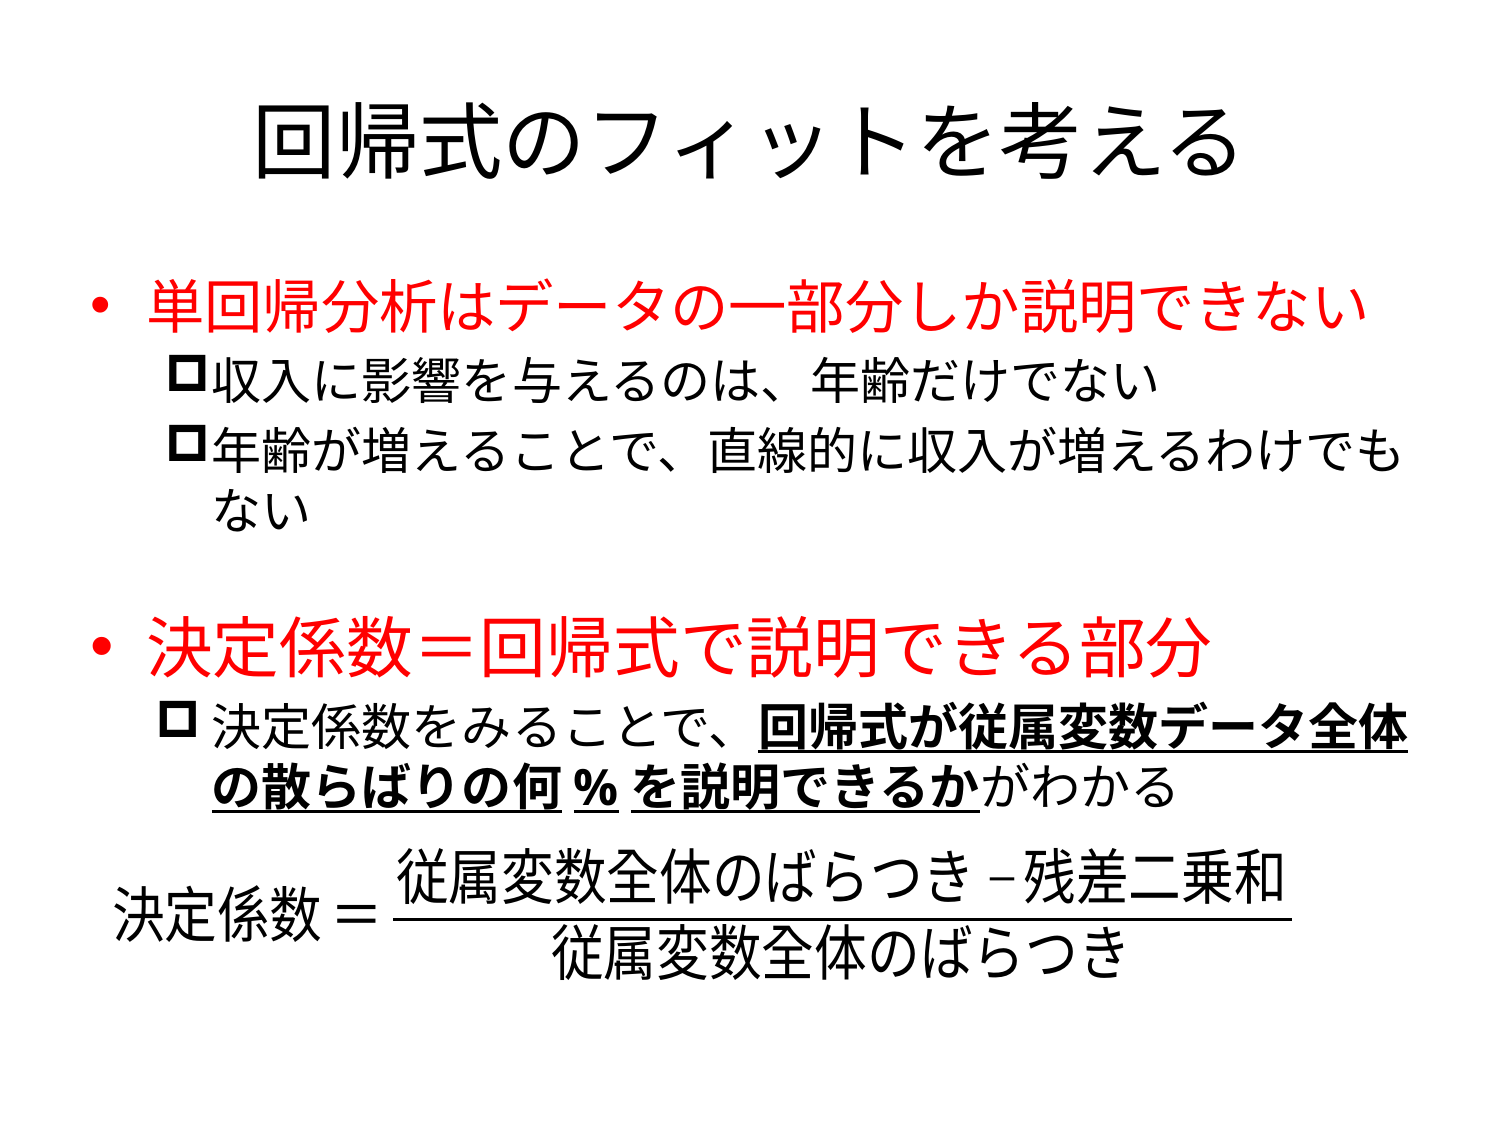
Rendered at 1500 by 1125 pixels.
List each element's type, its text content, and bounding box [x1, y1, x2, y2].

title 回帰式のフィットを考える [75, 45, 1425, 233]
list 単回帰分析はデータの一部分しか説明できない 収入に影響を与えるのは、年齢だけでない 年齢が増えることで、直線的に収入が増えるわけでもない 決定係数＝回帰式で説明できる部分 決定係数をみることで、回帰式が従属変数データ全体の散らばりの何%を説明できるかがわかる [75, 262, 1425, 1005]
